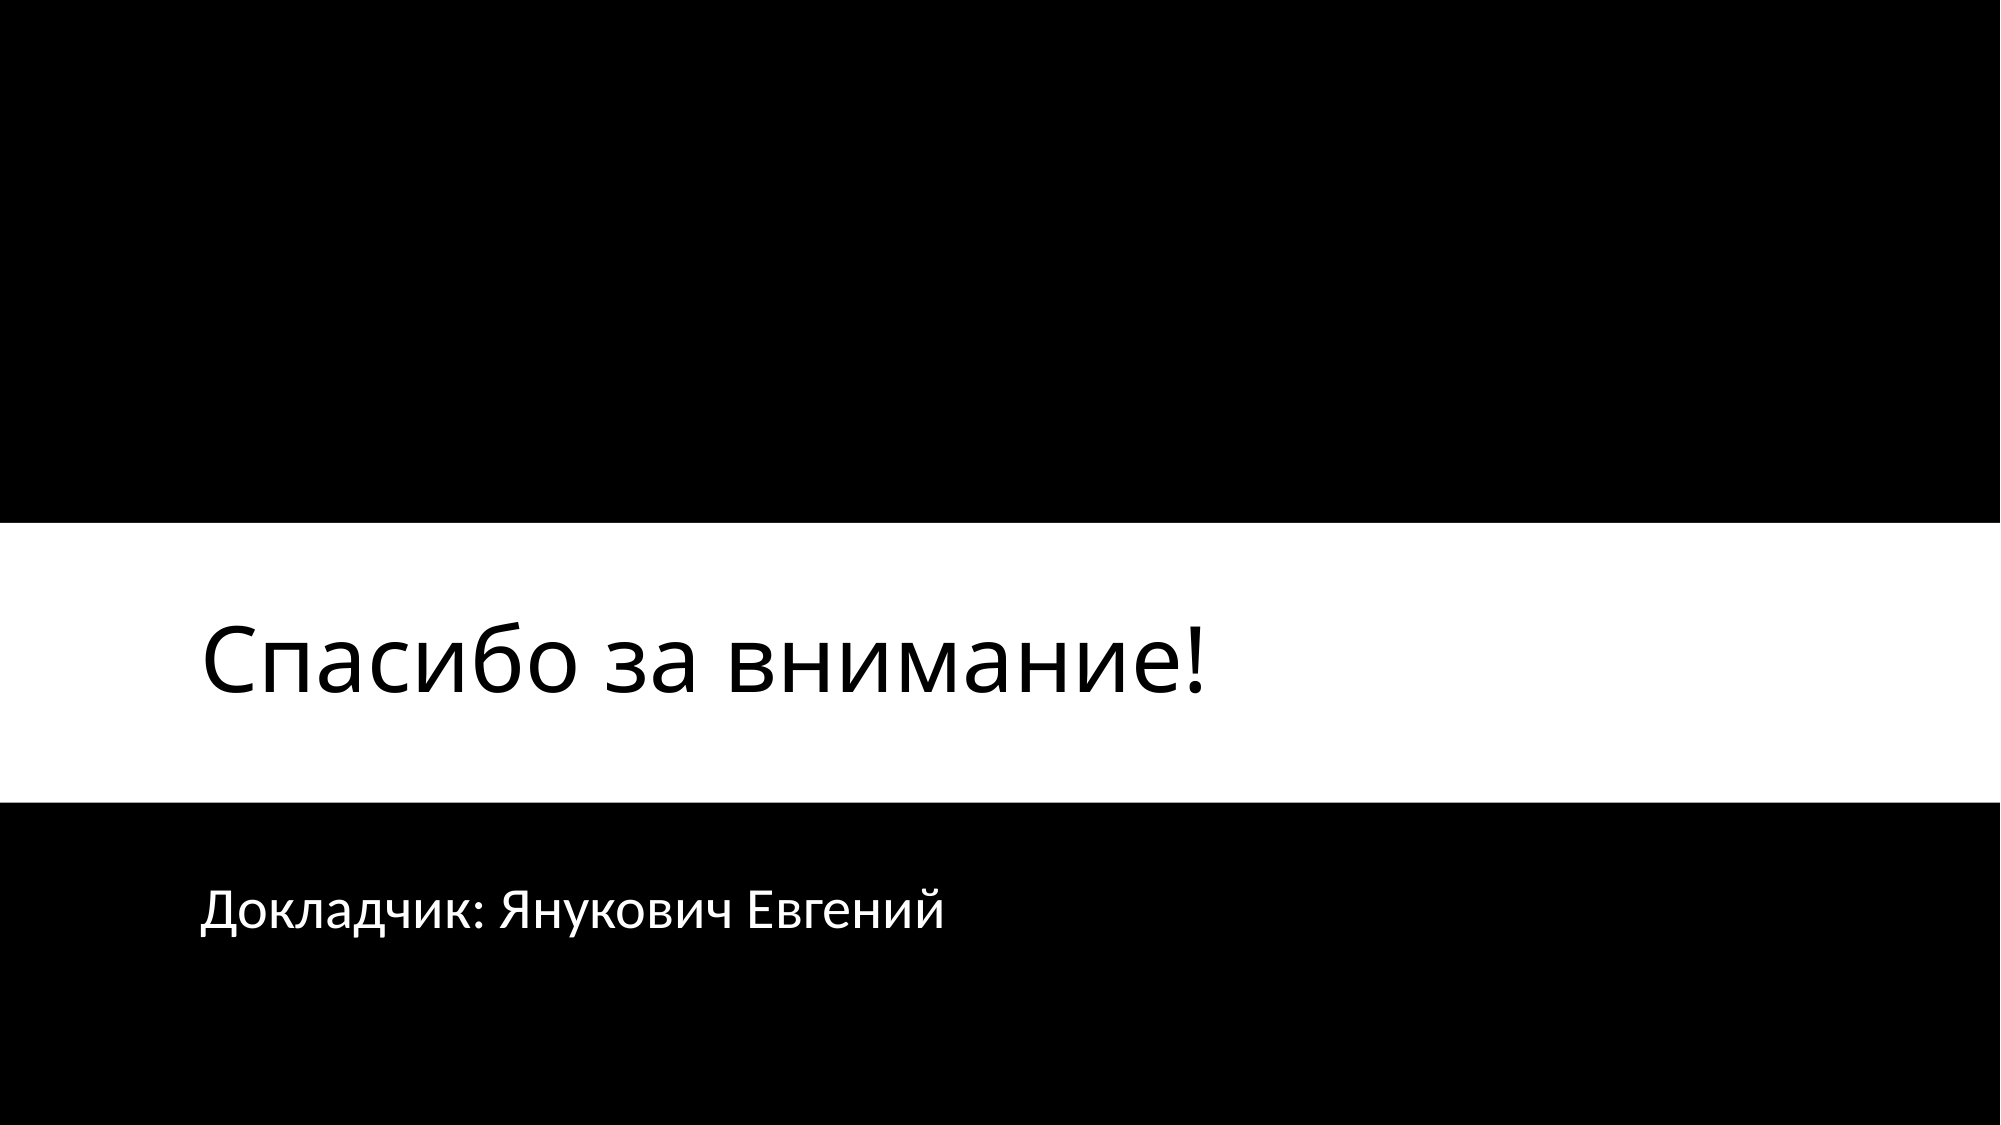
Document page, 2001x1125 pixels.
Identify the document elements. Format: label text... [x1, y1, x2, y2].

title Спасибо за внимание! [185, 554, 1720, 772]
text_box [0, 522, 2000, 804]
list Докладчик: Янукович Евгений [185, 870, 1874, 998]
